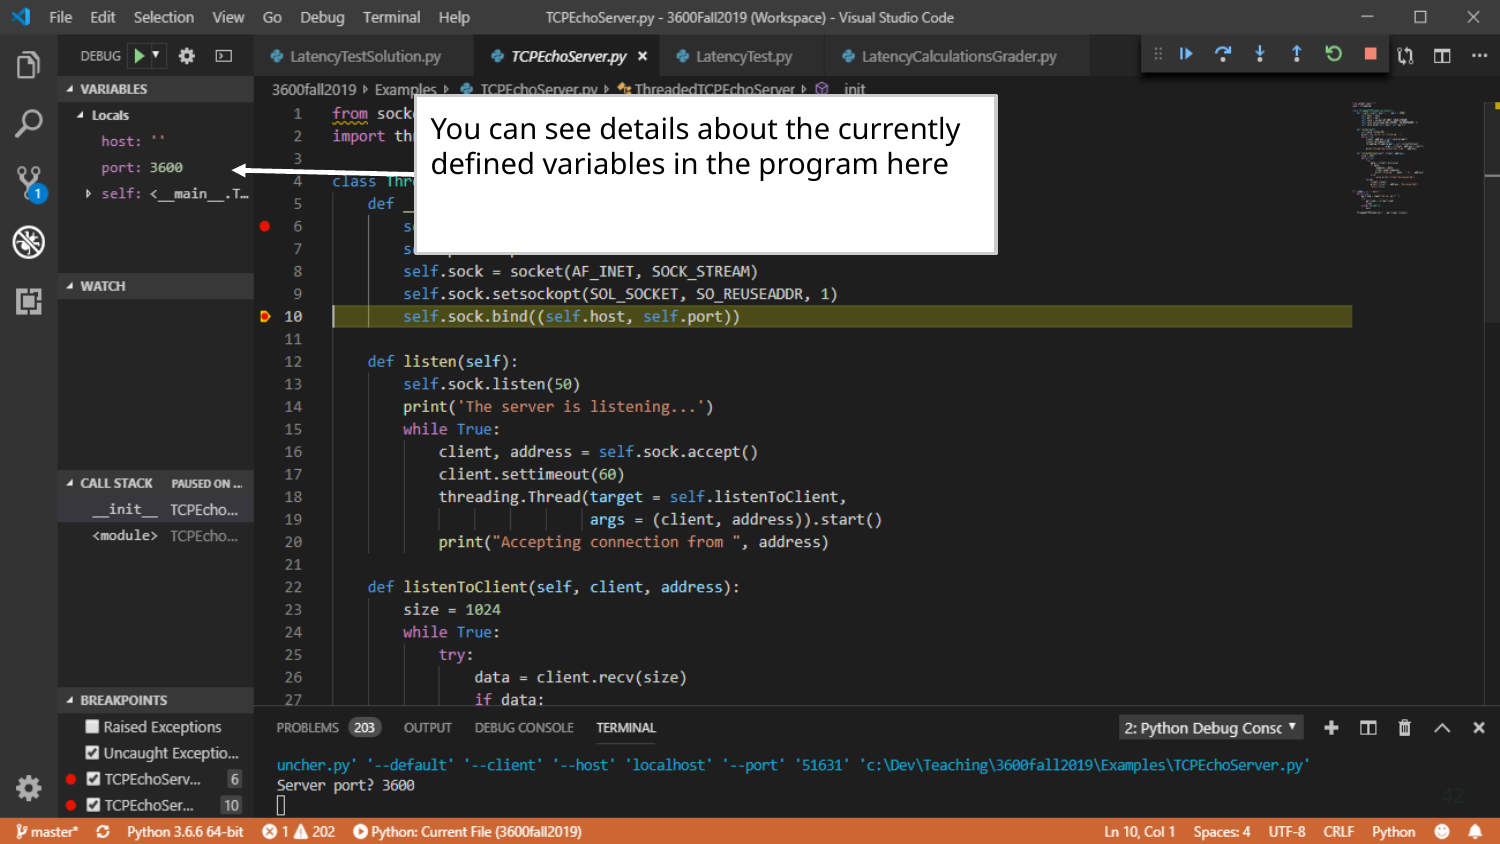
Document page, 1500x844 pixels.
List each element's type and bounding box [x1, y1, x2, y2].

picture [0, 0, 1500, 844]
text_box [231, 169, 416, 175]
